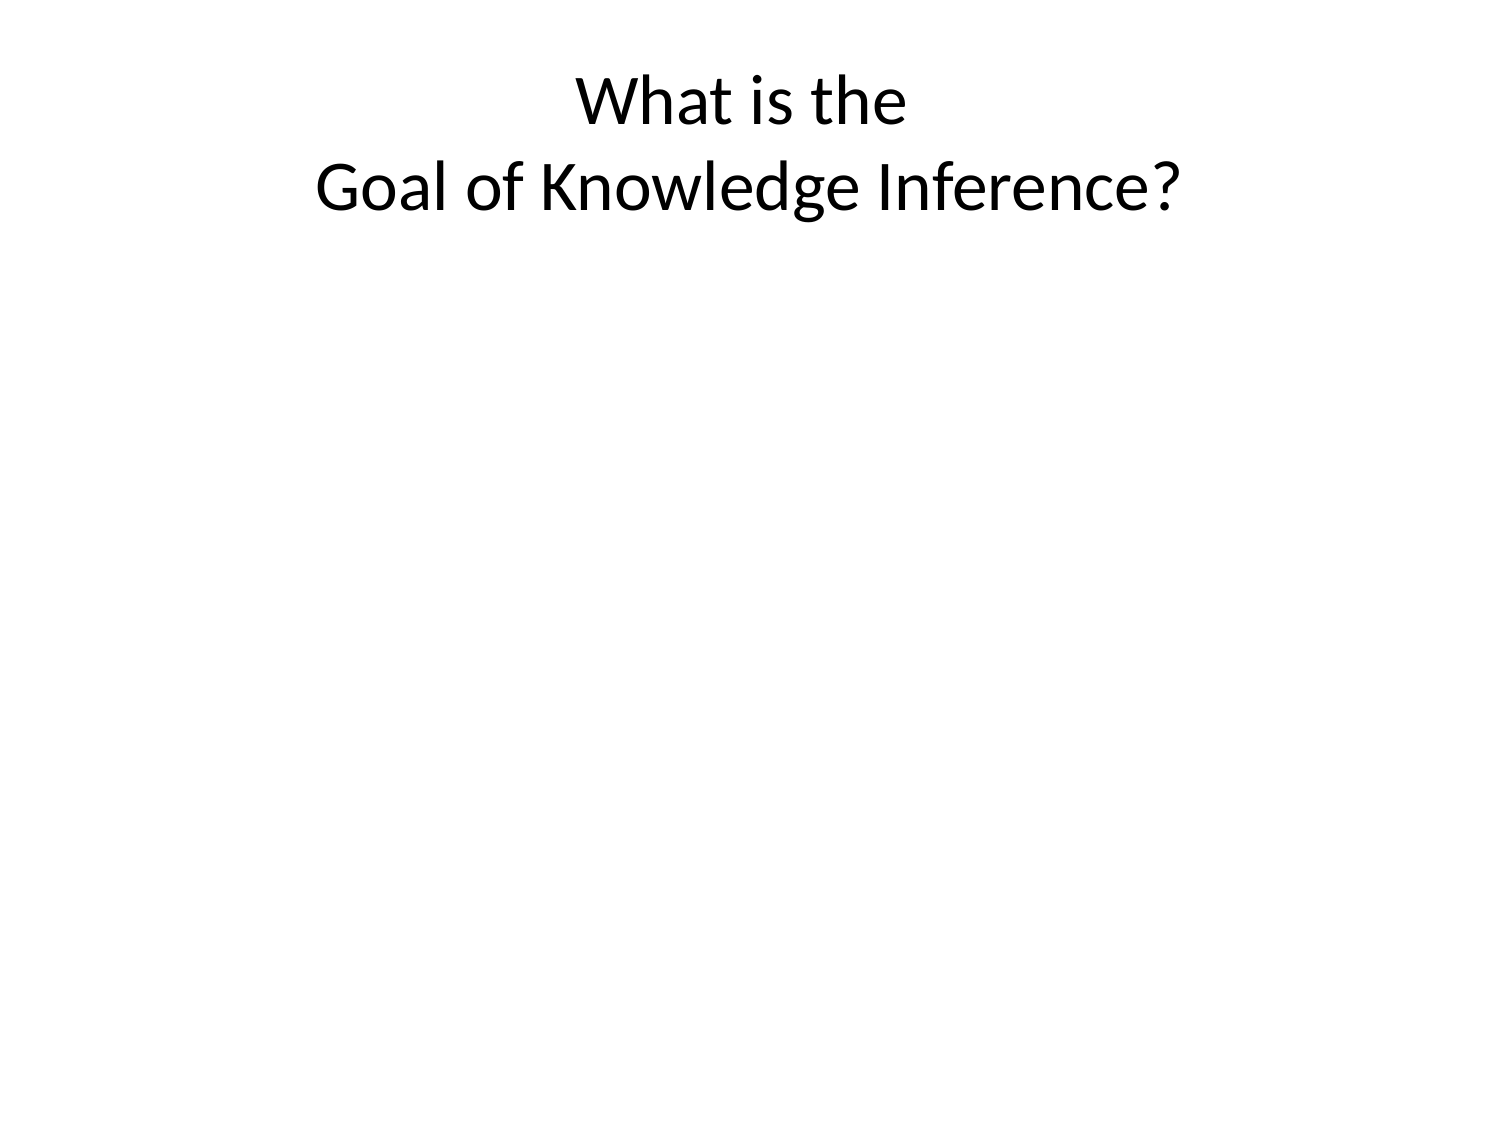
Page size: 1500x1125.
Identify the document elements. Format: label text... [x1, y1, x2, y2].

title What is the Goal of Knowledge Inference? [75, 45, 1425, 233]
